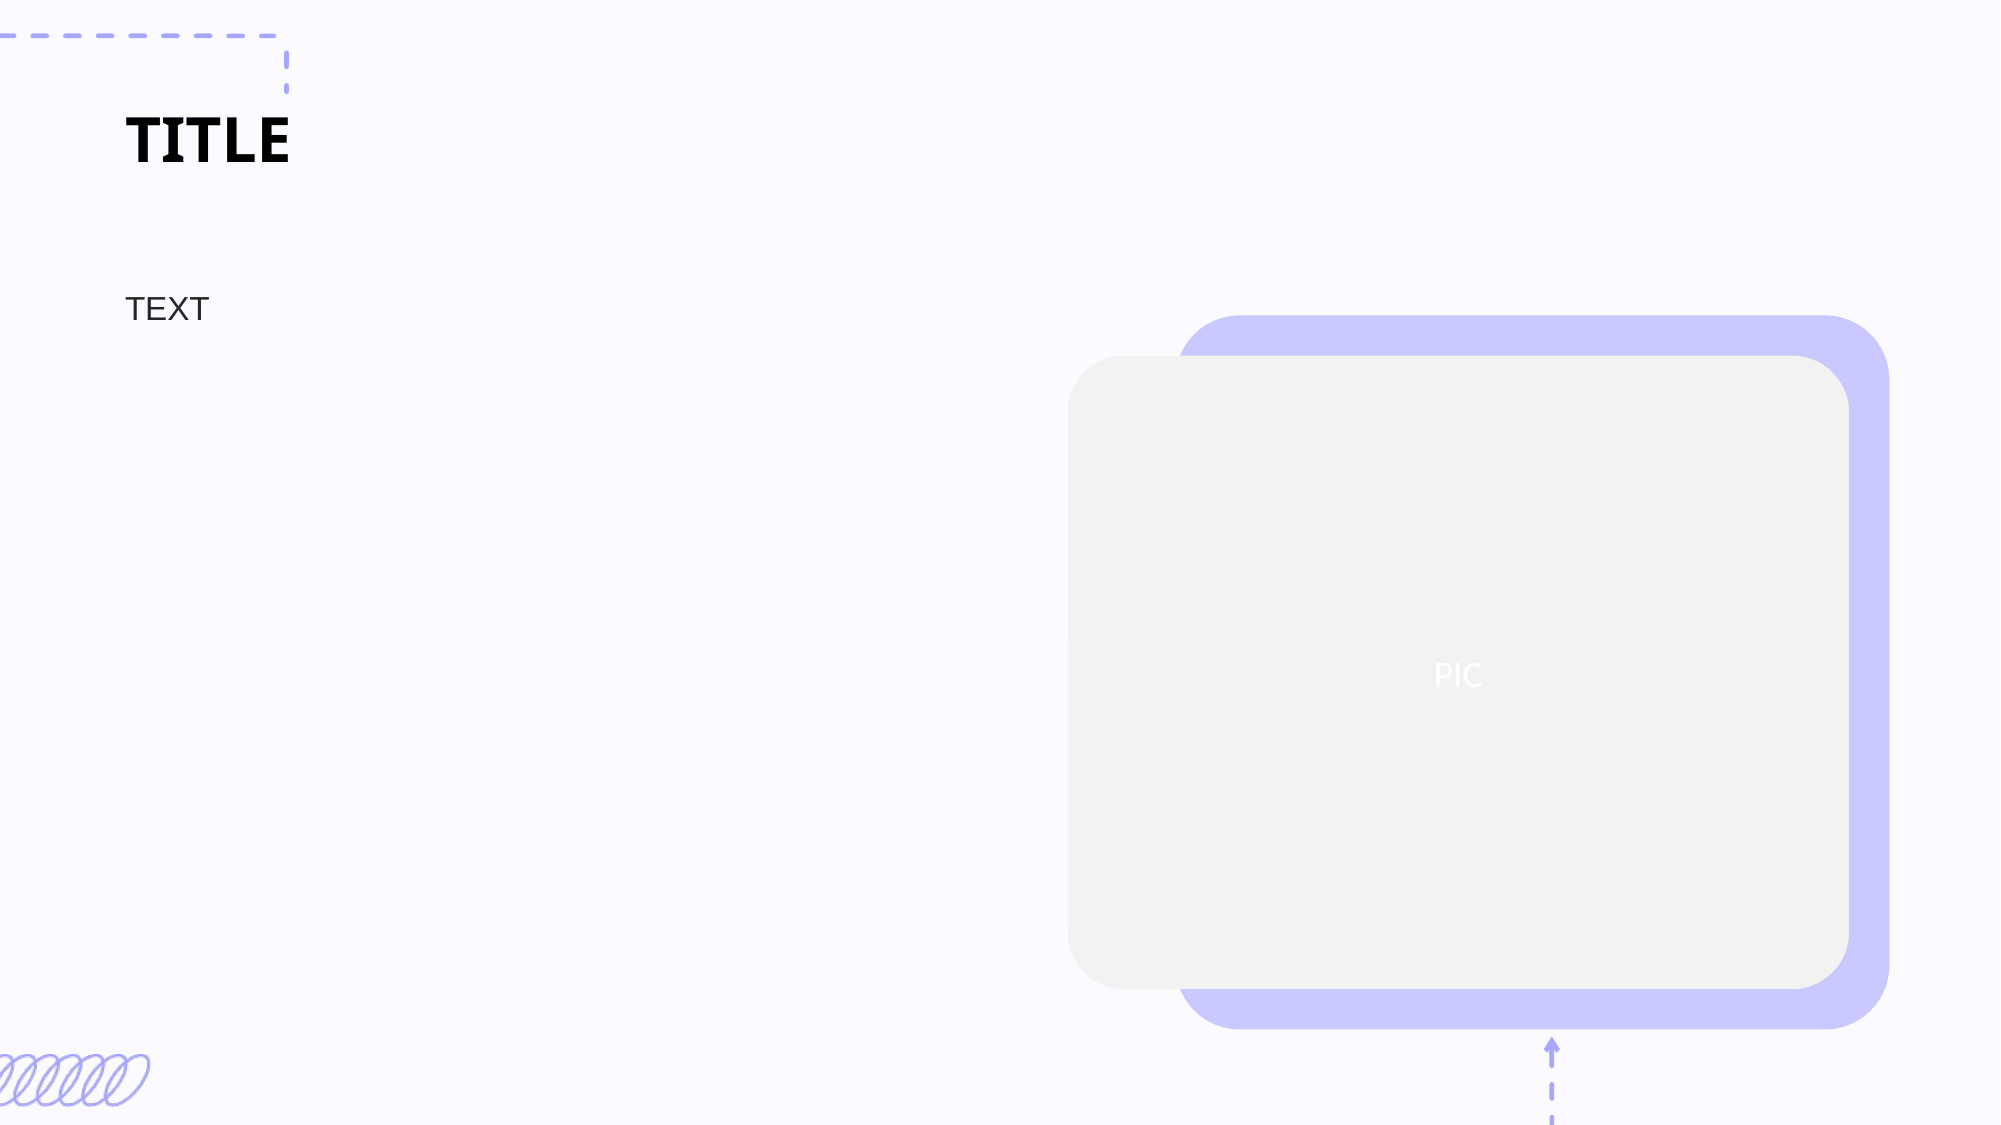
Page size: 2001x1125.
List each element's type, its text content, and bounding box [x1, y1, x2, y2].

picture [0, 1054, 151, 1108]
text_box TITLE [110, 79, 1890, 272]
text_box TEXT [110, 274, 934, 1030]
text_box [1178, 313, 1892, 1032]
text_box [1544, 1036, 1560, 1056]
text_box PIC [1065, 353, 1852, 992]
